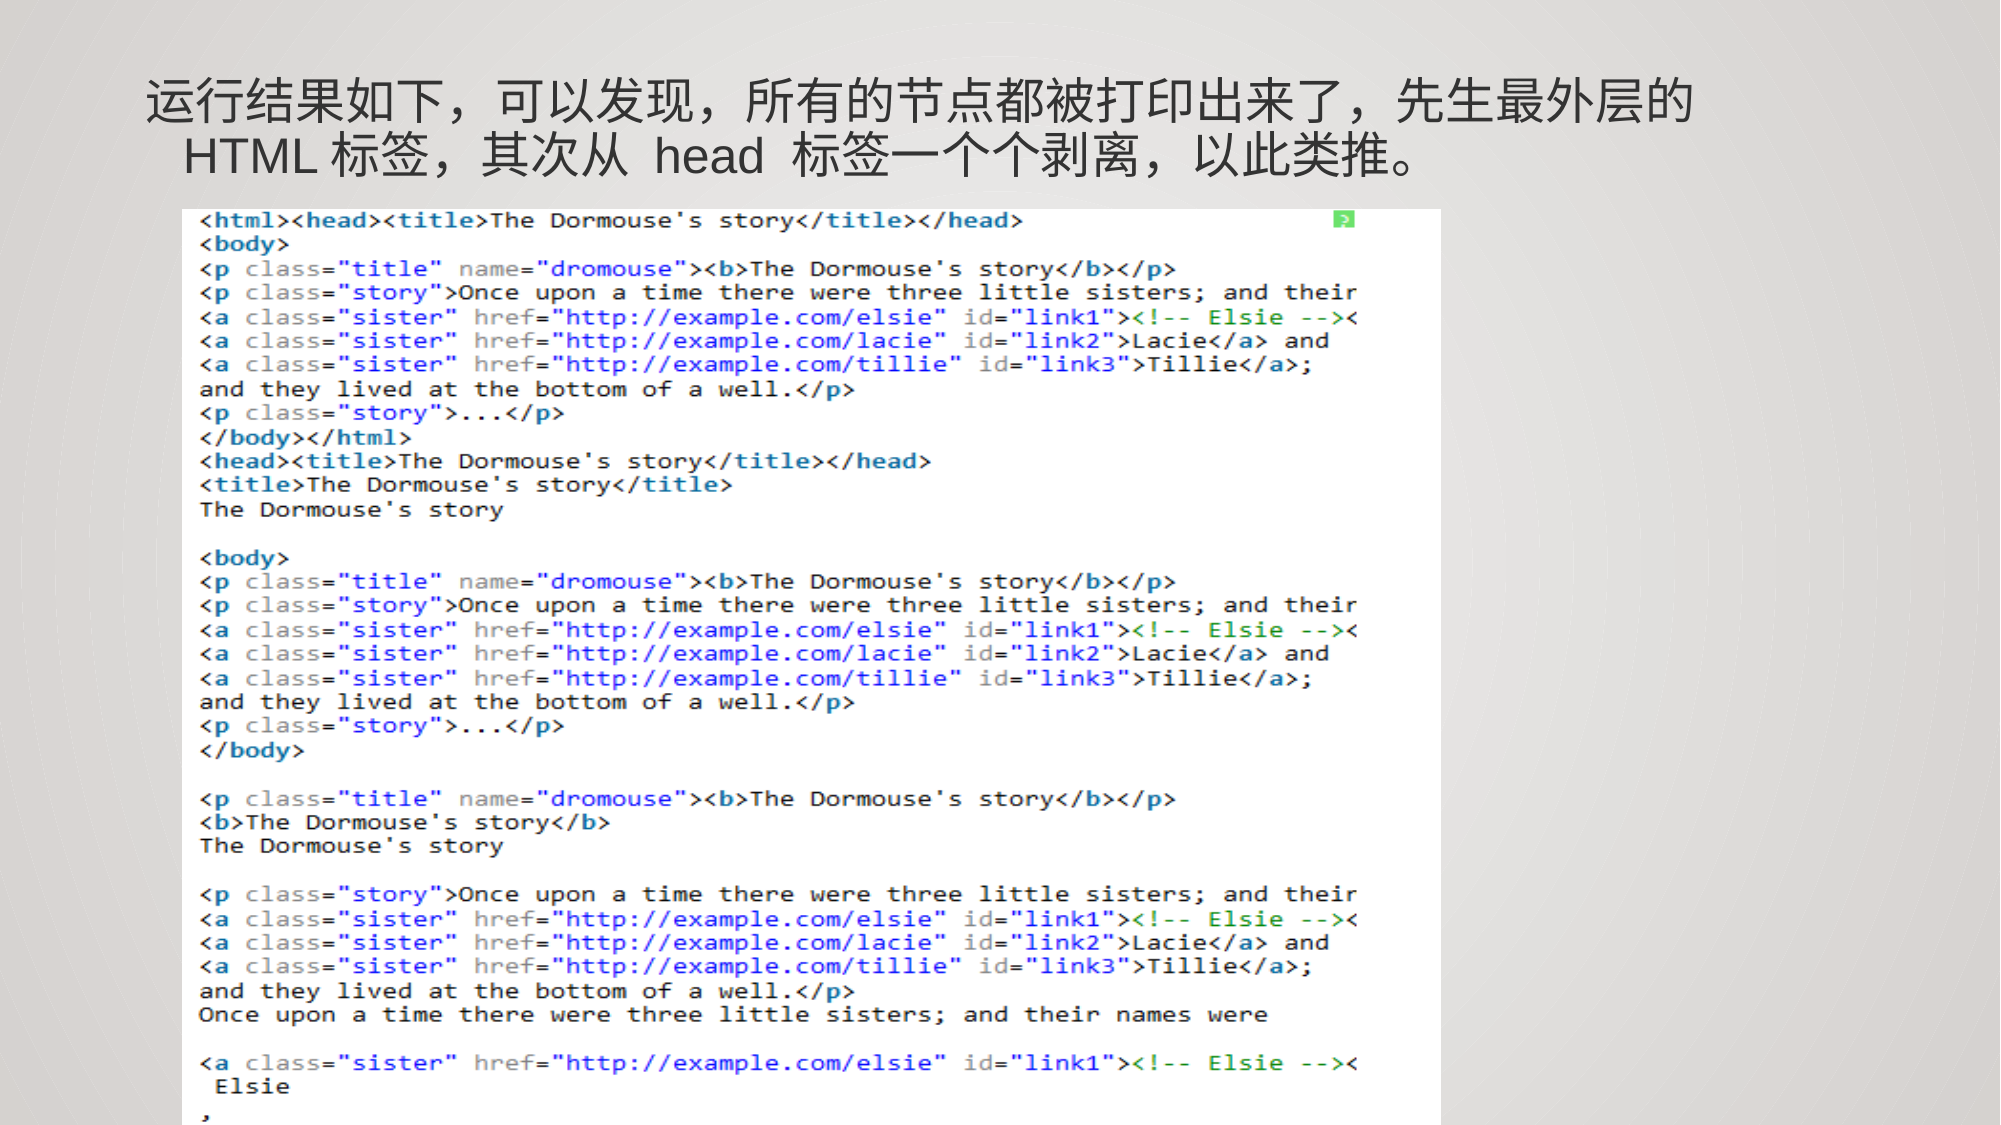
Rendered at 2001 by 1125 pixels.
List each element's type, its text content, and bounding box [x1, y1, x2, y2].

list 运行结果如下，可以发现，所有的节点都被打印出来了，先生最外层的 HTML标签，其次从 head 标签一个个剥离，以此类推。 [130, 68, 1856, 783]
picture [182, 209, 1441, 1125]
